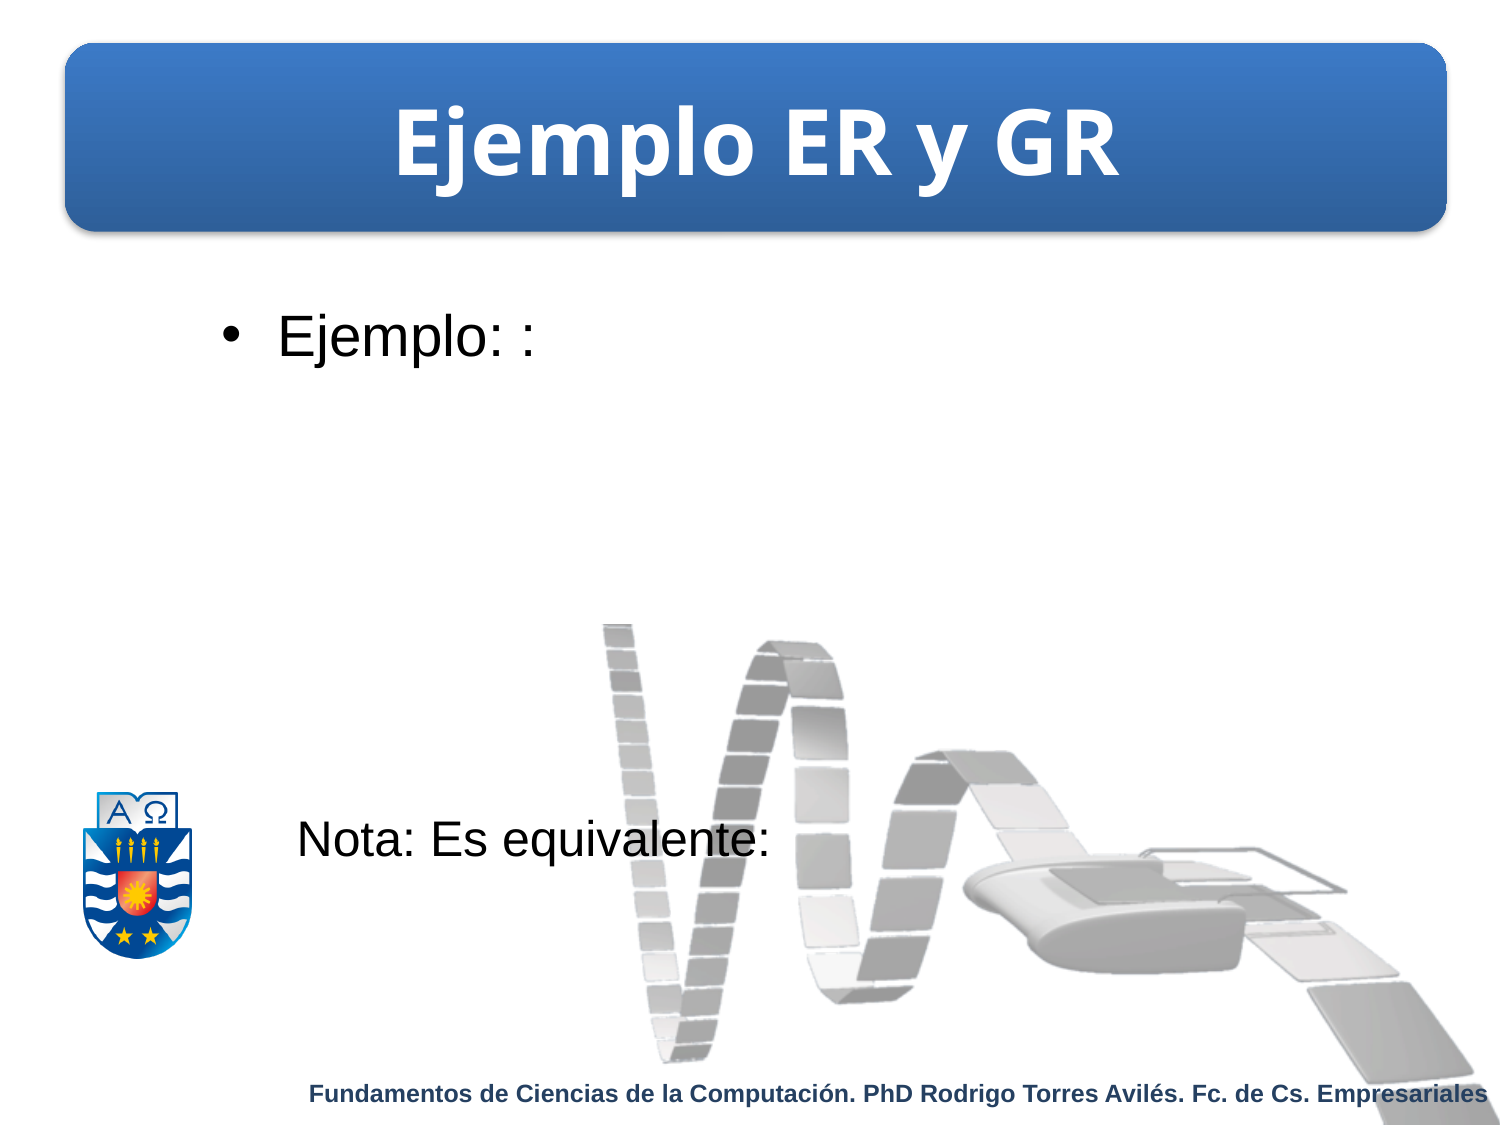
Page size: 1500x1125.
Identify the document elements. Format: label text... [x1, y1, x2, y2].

picture [76, 783, 199, 967]
picture [383, 624, 1500, 1125]
text_box Fundamentos de Ciencias de la Computación. PhD Rodrigo Torres Avilés. Fc. de Cs. Empresariales [237, 1070, 378, 1125]
title Ejemplo ER y GR [64, 45, 1447, 233]
